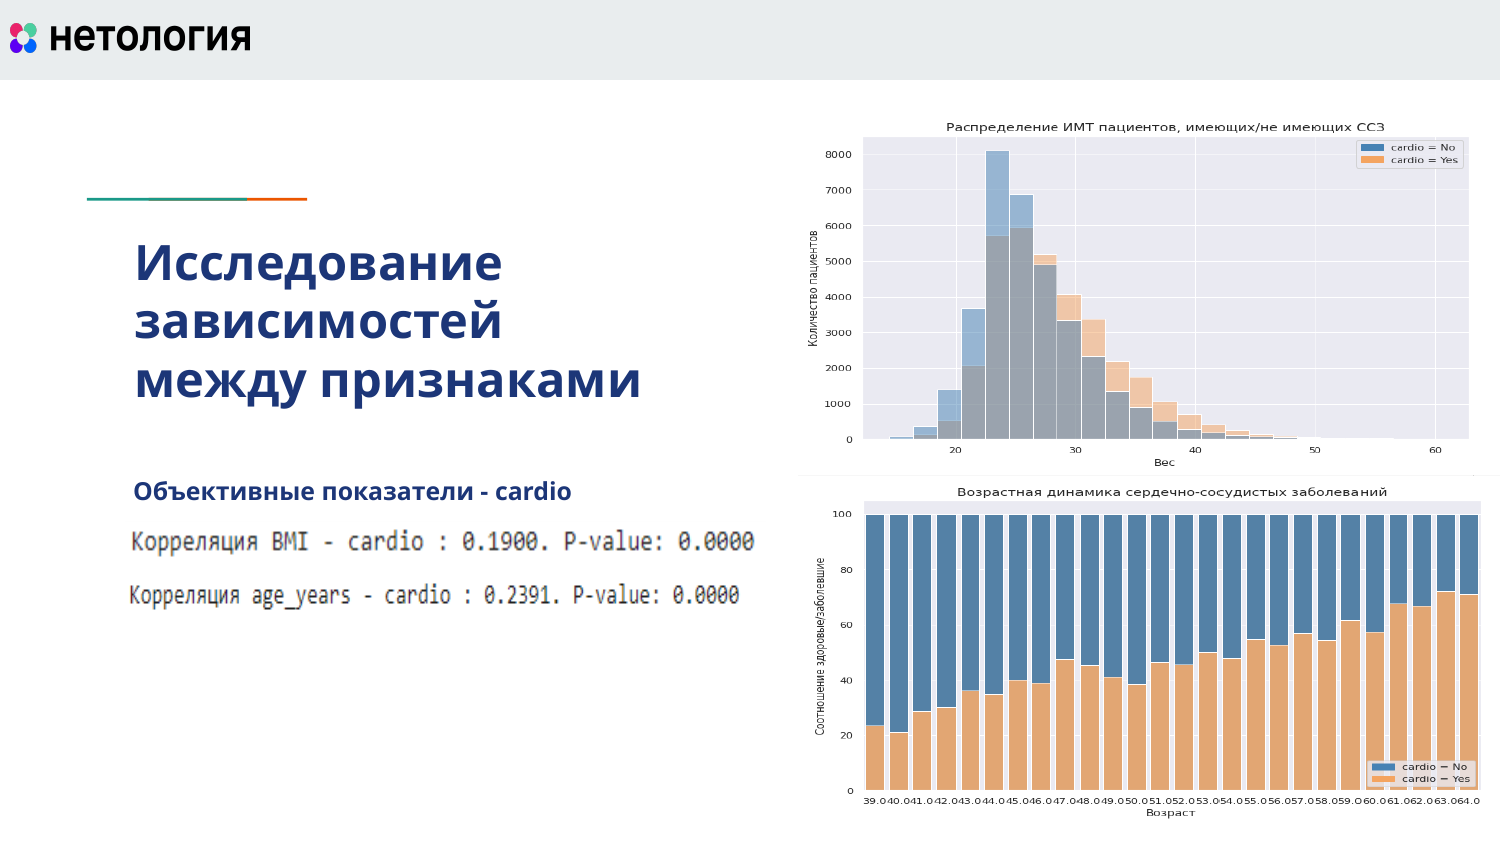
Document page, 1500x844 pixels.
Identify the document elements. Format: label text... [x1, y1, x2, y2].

title Исследование зависимостей между признаками [119, 216, 662, 443]
picture [797, 111, 1500, 828]
picture [10, 23, 250, 54]
list Объективные показатели - cardio [118, 456, 660, 521]
picture [118, 520, 767, 630]
